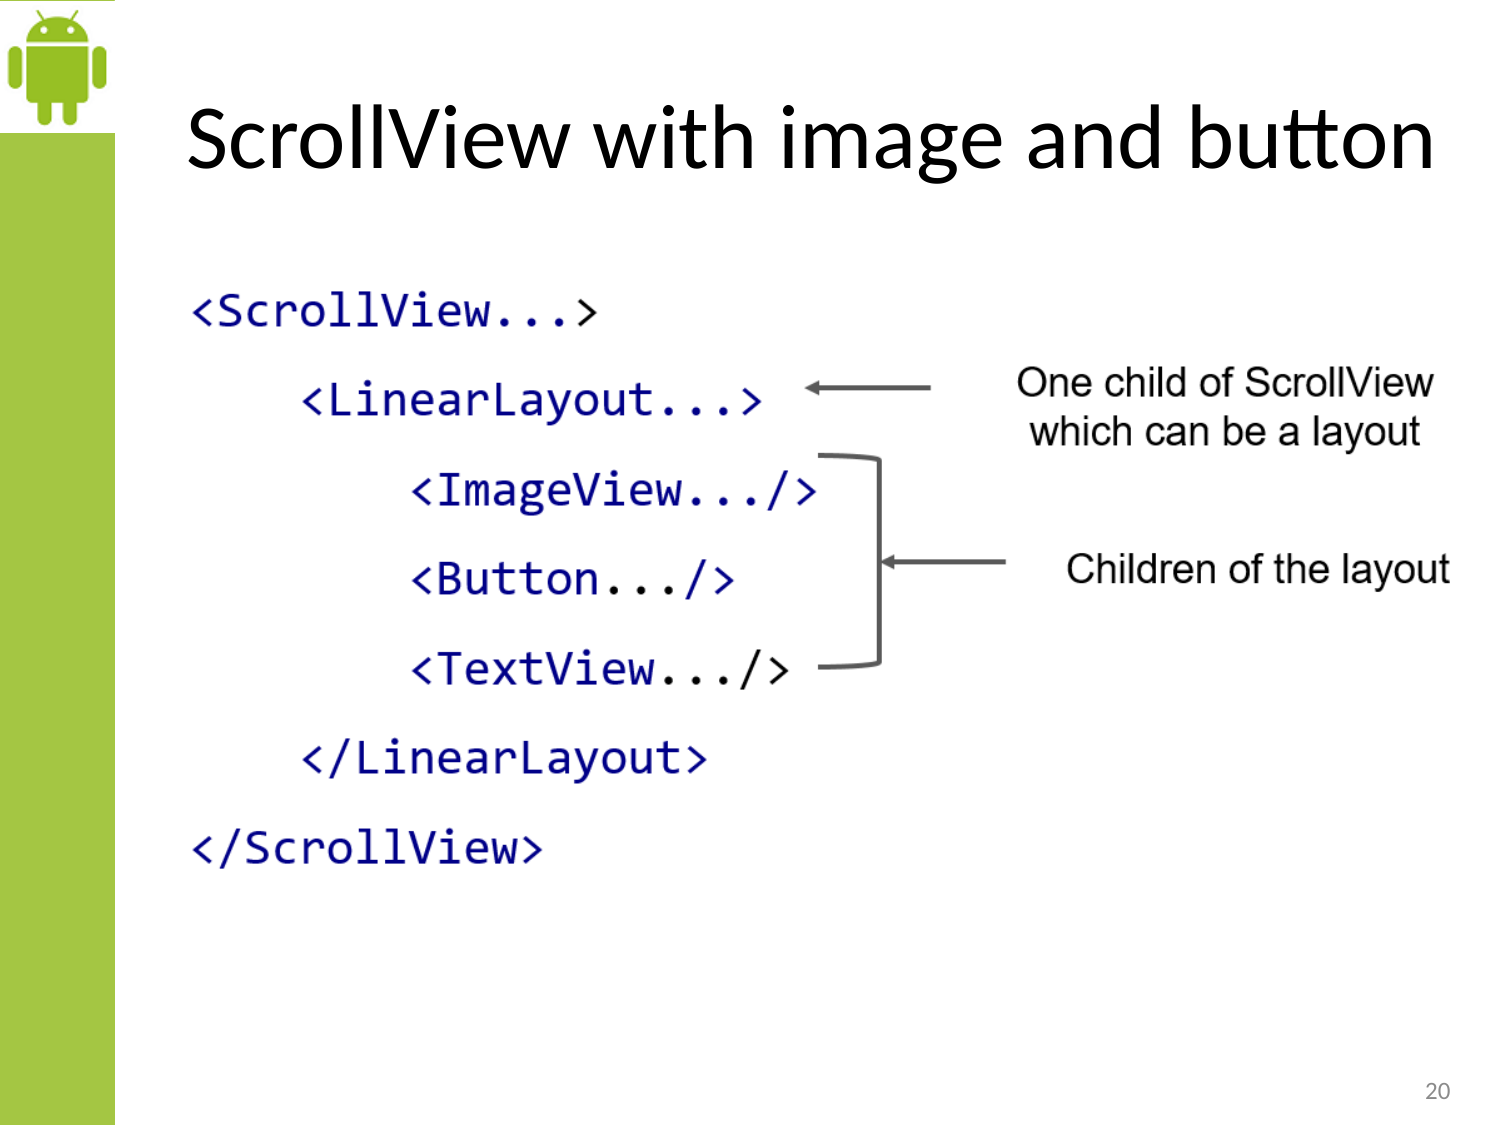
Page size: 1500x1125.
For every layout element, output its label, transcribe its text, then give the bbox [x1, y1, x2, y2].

picture [0, 1, 116, 133]
slide_number 20 [1115, 1059, 1466, 1120]
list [165, 274, 1460, 871]
title ScrollView with image and button [137, 38, 1488, 227]
